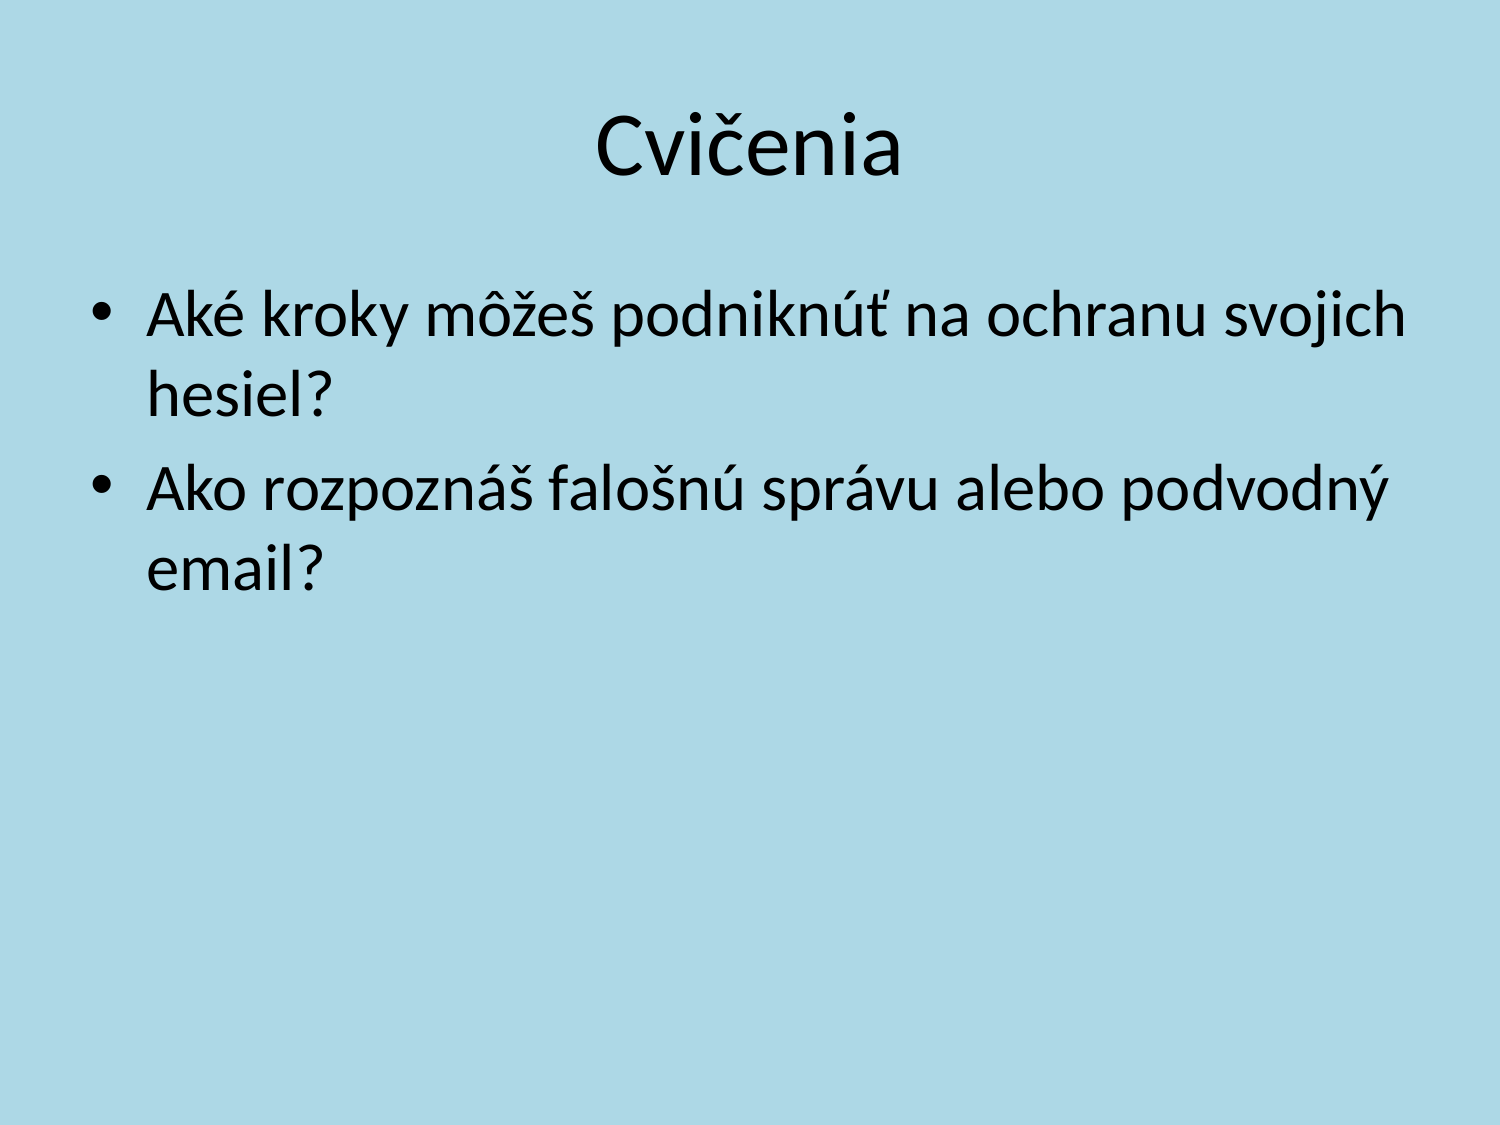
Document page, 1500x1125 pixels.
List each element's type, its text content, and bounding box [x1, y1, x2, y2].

list Aké kroky môžeš podniknúť na ochranu svojich hesiel? Ako rozpoznáš falošnú správu alebo podvodný email? [75, 262, 1425, 1005]
title Cvičenia [75, 45, 1425, 233]
